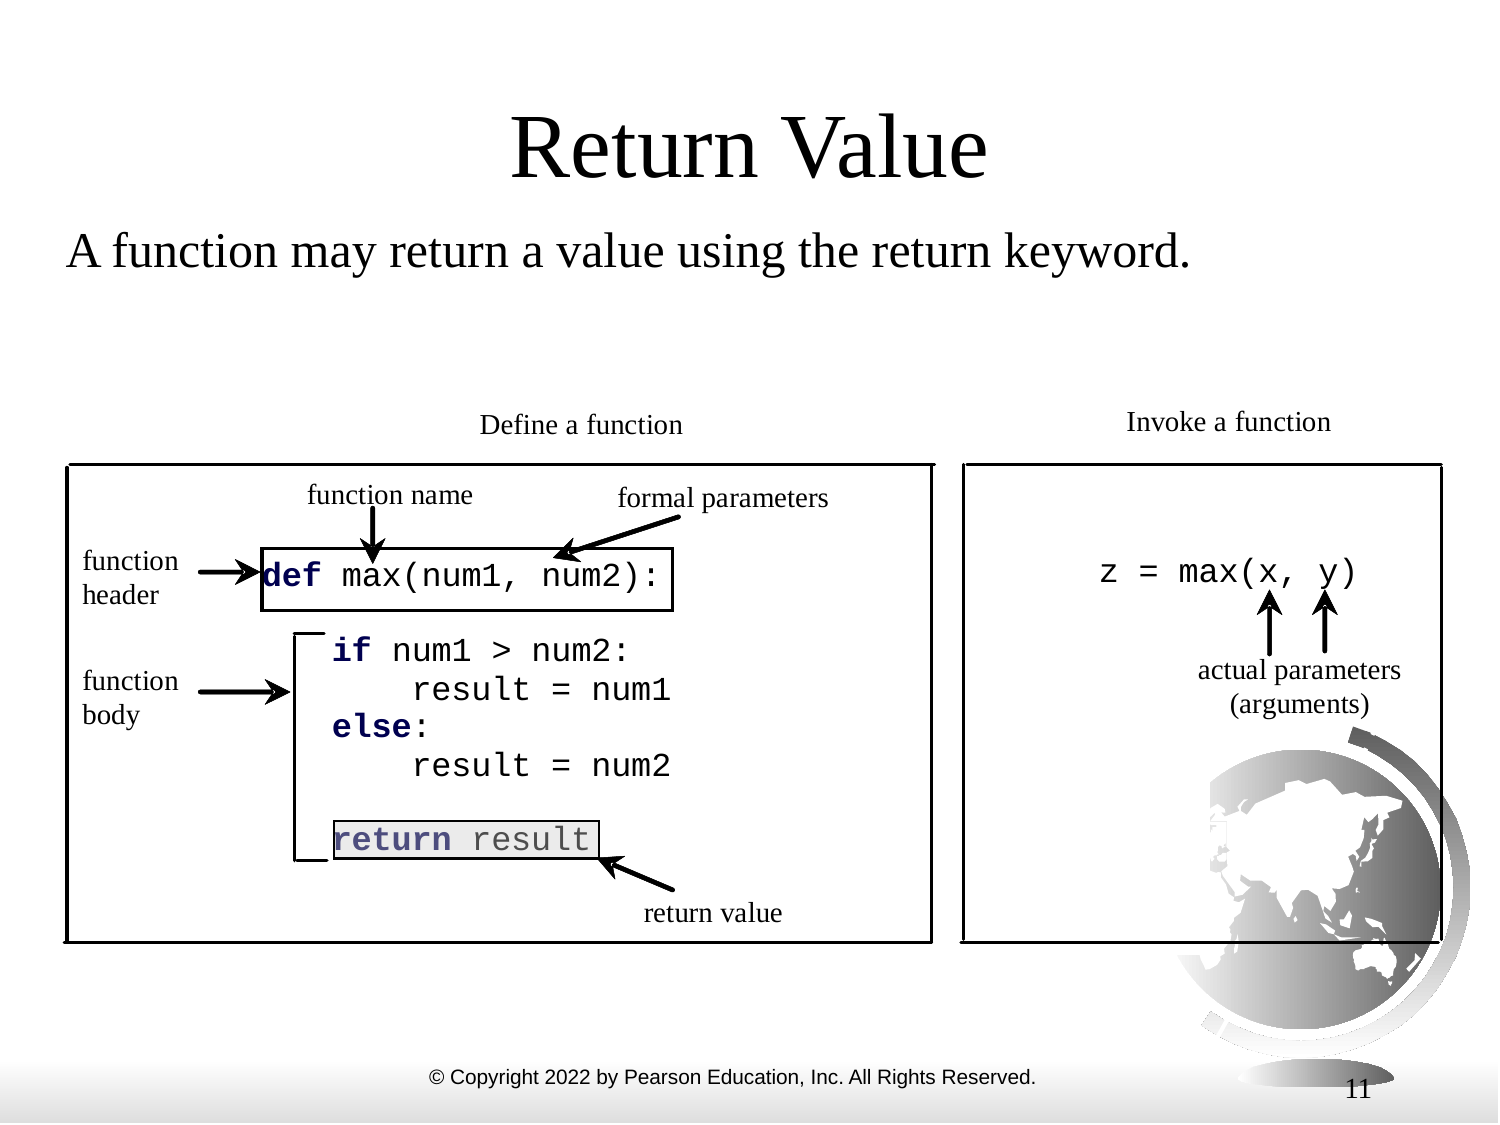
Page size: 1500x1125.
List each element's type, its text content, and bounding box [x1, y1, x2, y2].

text_box A function may return a value using the return keyword. [50, 209, 1439, 285]
title Return Value [112, 46, 1388, 209]
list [50, 392, 1475, 955]
slide_number 11 [1074, 1049, 1388, 1125]
